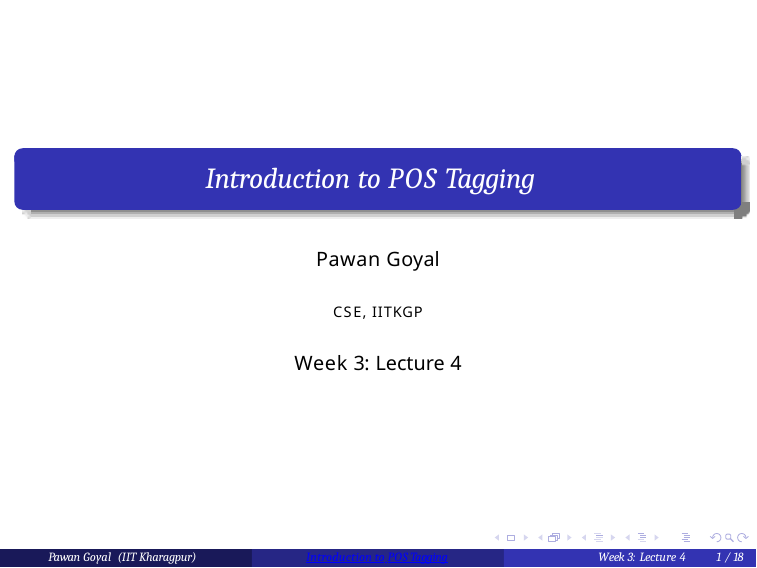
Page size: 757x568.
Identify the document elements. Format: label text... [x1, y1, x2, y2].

text_box Pawan Goyal CSE, IITKGP Week 3: Lecture 4 [292, 243, 464, 375]
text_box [0, 548, 757, 568]
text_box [14, 155, 751, 219]
text_box [14, 148, 741, 154]
